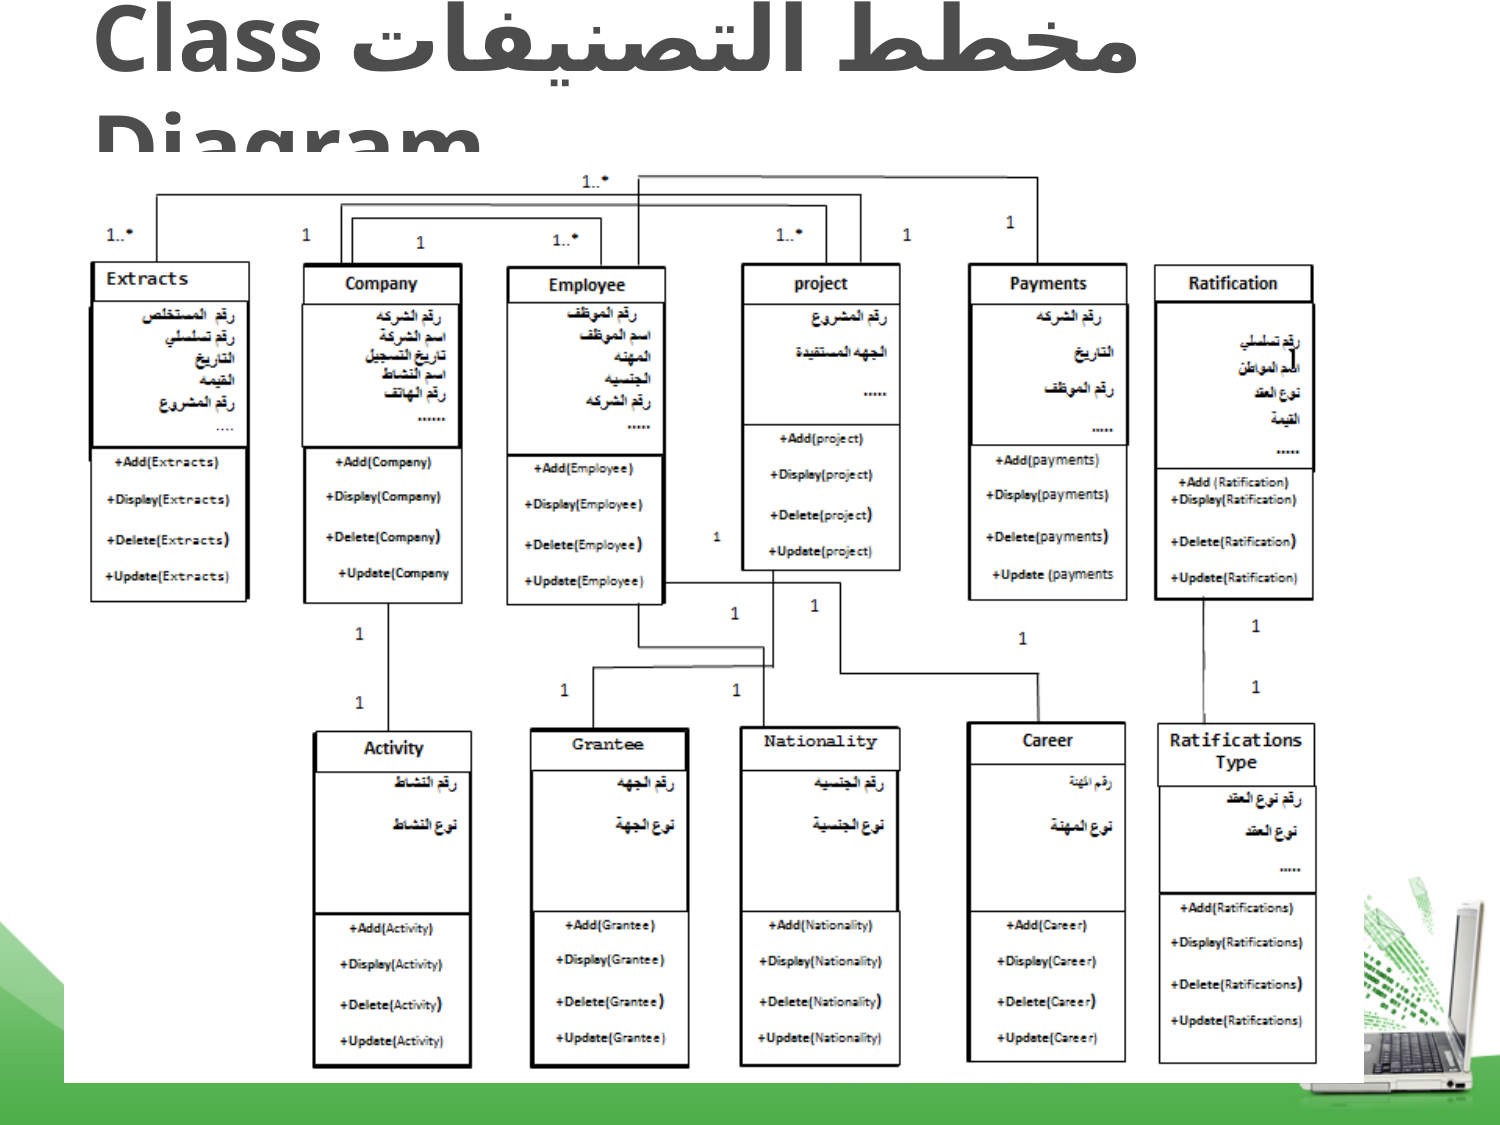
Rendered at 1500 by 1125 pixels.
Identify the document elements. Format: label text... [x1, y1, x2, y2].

title مخطط التصنيفات Class Diagram [76, 30, 1424, 149]
picture [0, 0, 1500, 1125]
